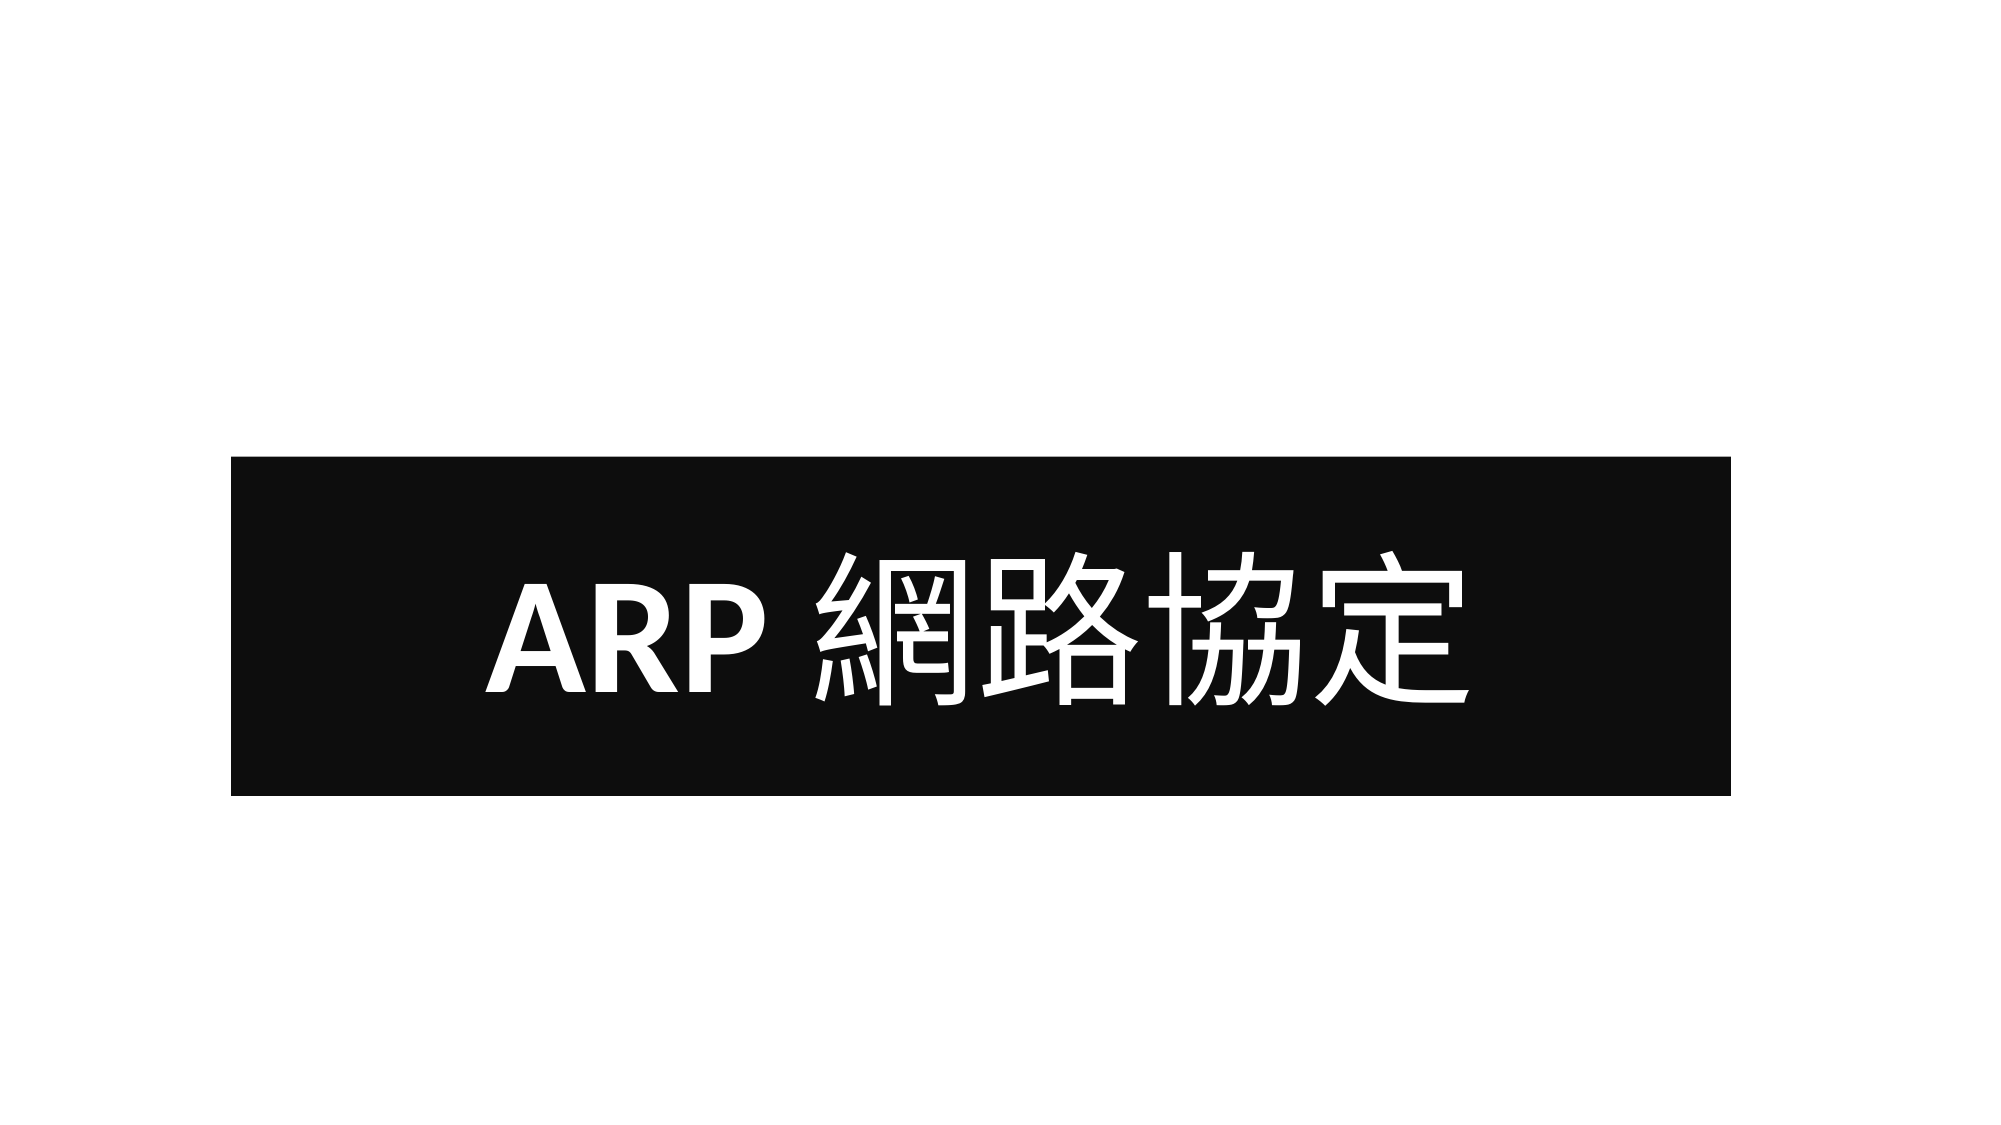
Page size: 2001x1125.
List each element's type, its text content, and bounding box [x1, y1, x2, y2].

text_box ARP網路協定 [230, 456, 1732, 797]
